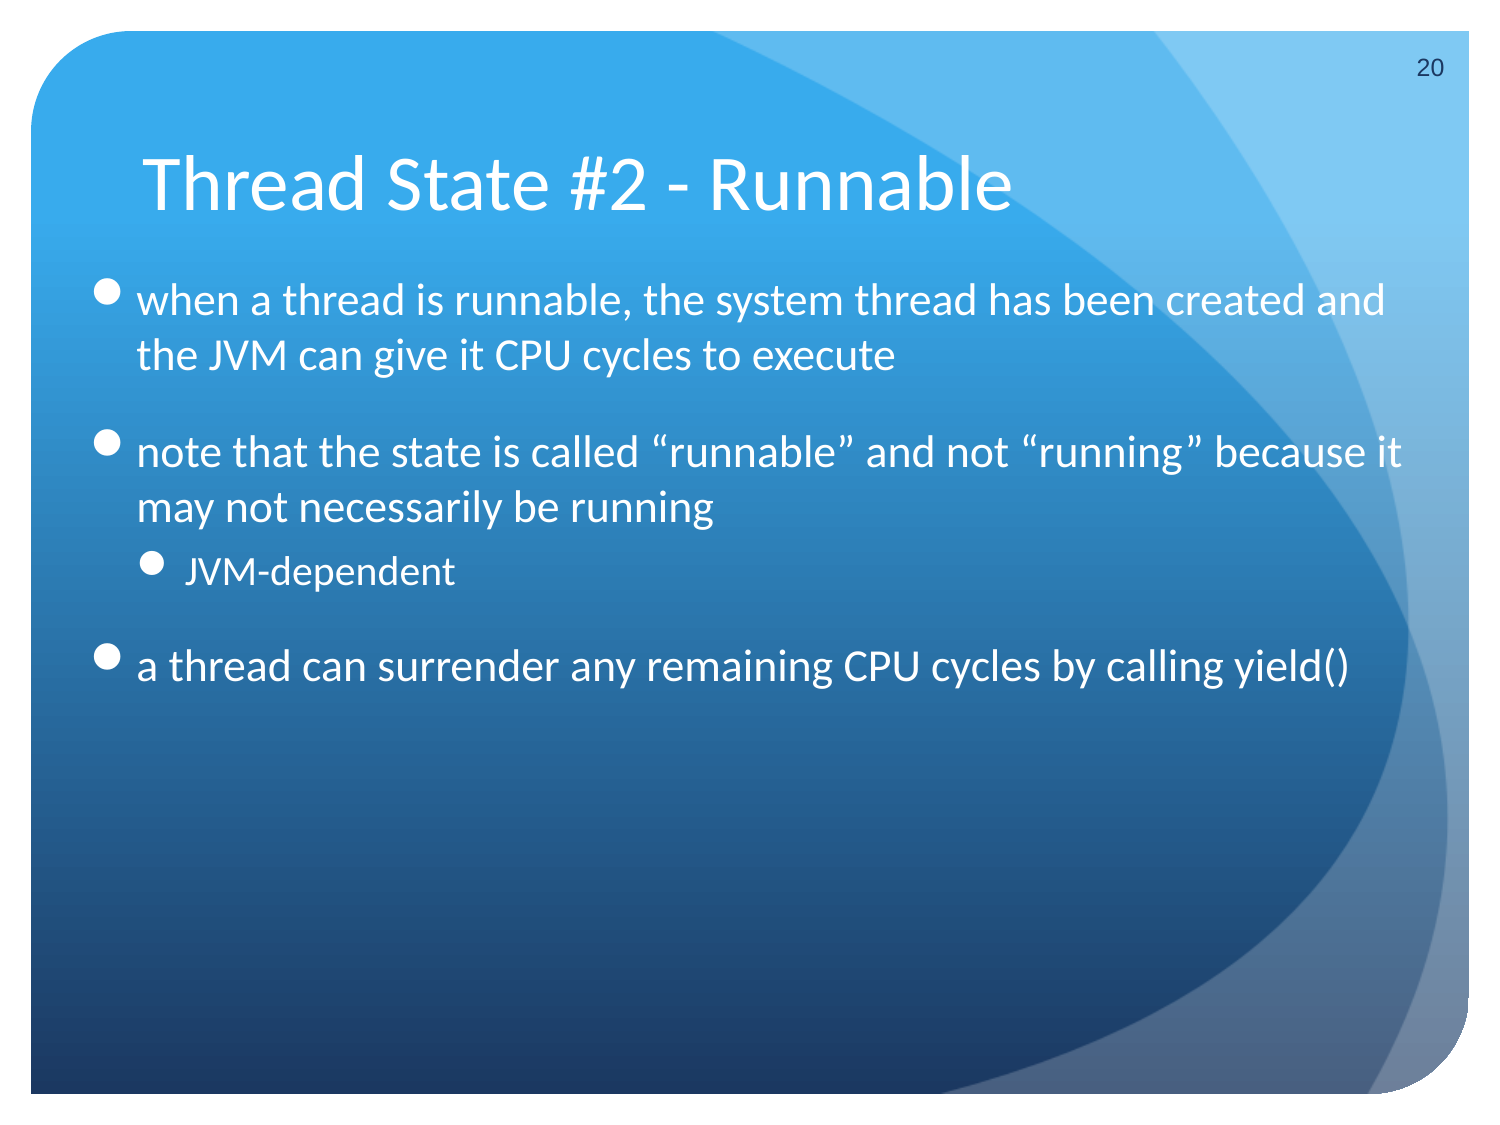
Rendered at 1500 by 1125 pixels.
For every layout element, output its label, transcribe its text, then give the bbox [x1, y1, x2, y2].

list when a thread is runnable, the system thread has been created and the JVM can give it CPU cycles to execute note that the state is called “runnable” and not “running” because it may not necessarily be running JVM-dependent a thread can surrender any remaining CPU cycles by calling yield() [75, 262, 1425, 1005]
slide_number 20 [1378, 36, 1460, 96]
picture [24, 30, 1473, 1094]
title Thread State #2 - Runnable [127, 62, 1372, 234]
